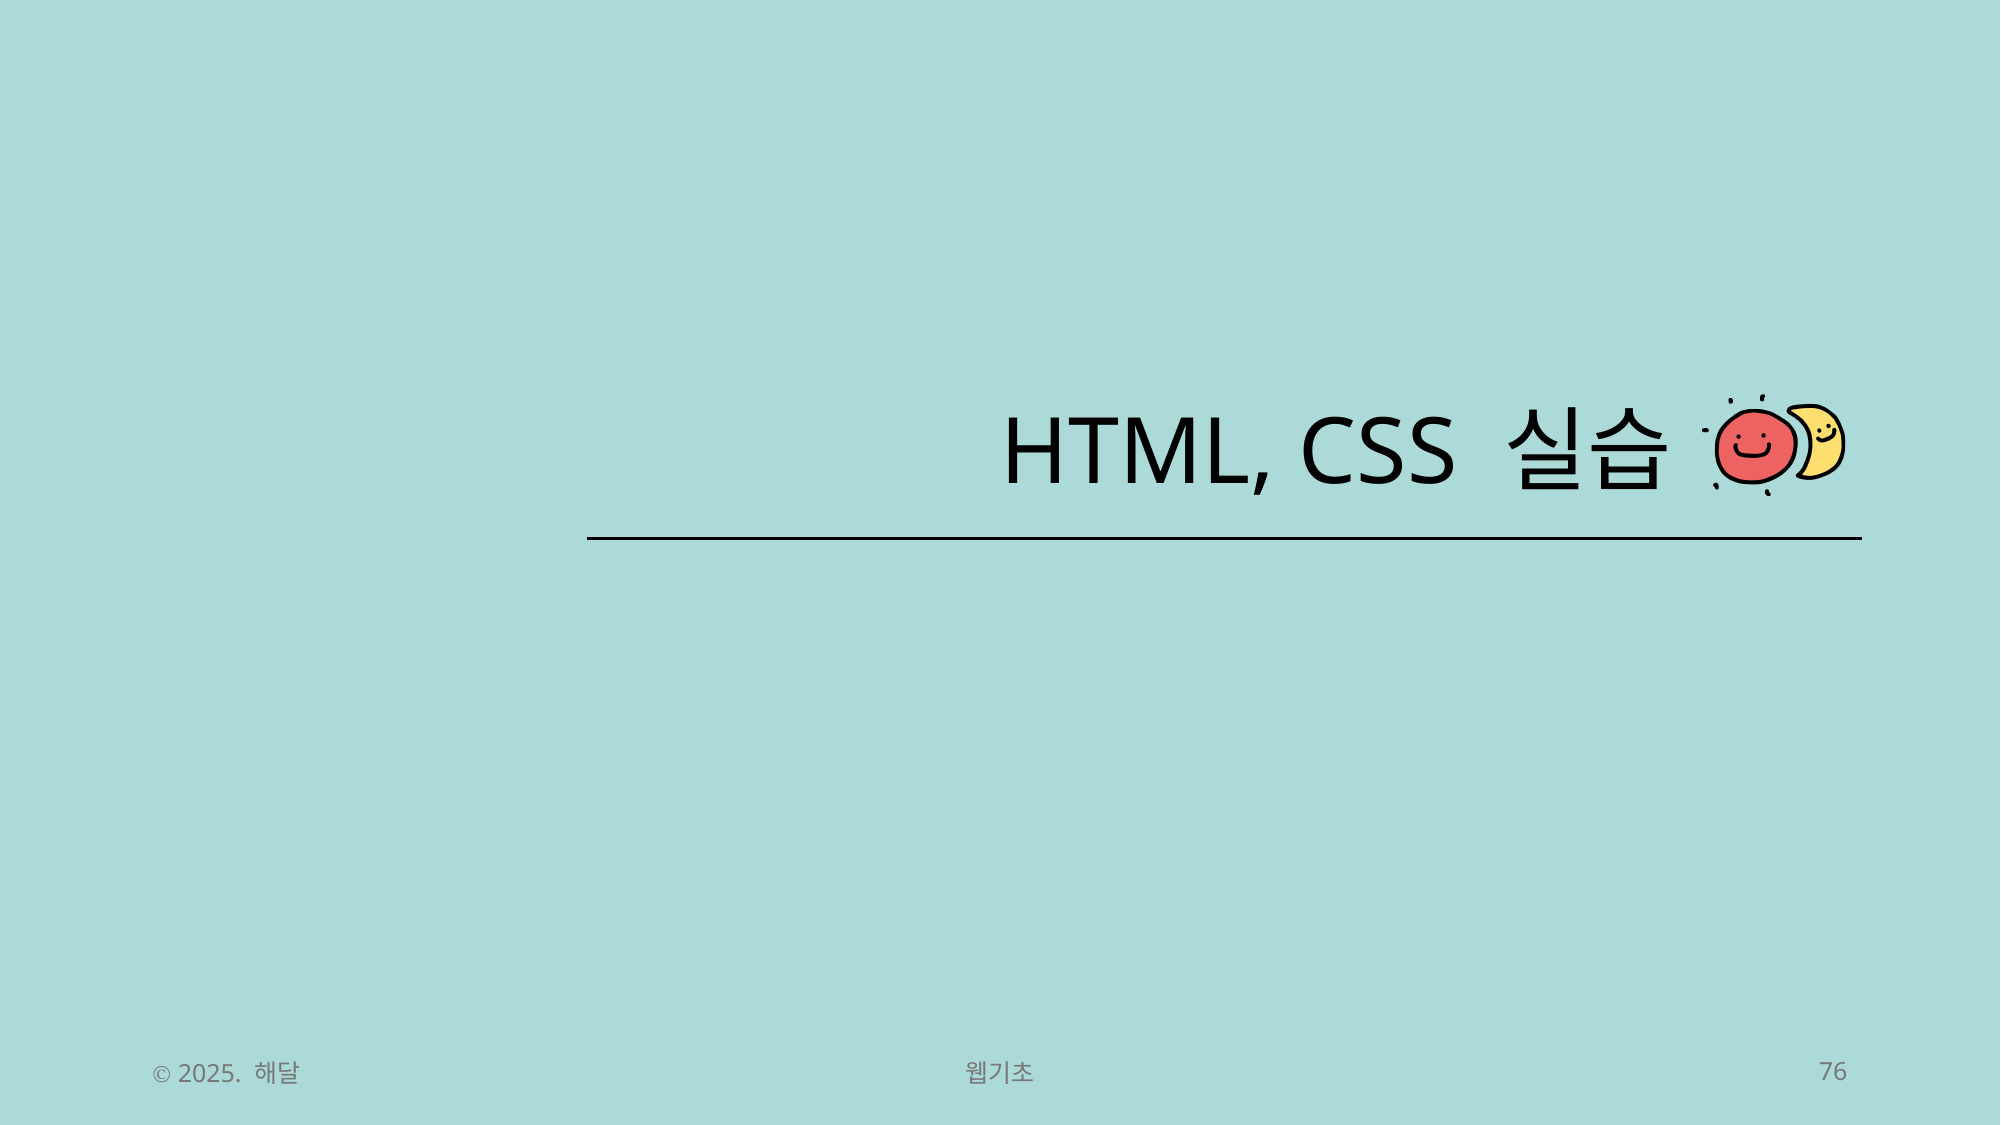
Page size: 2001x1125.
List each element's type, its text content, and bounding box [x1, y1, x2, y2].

picture [1688, 388, 1863, 504]
title HTML, CSS 실습 [137, 345, 1688, 563]
footer 웹기초 [662, 1042, 1338, 1103]
slide_number Ⓒ 2025. 해달 [137, 1042, 588, 1103]
slide_number 76 [1412, 1042, 1863, 1103]
